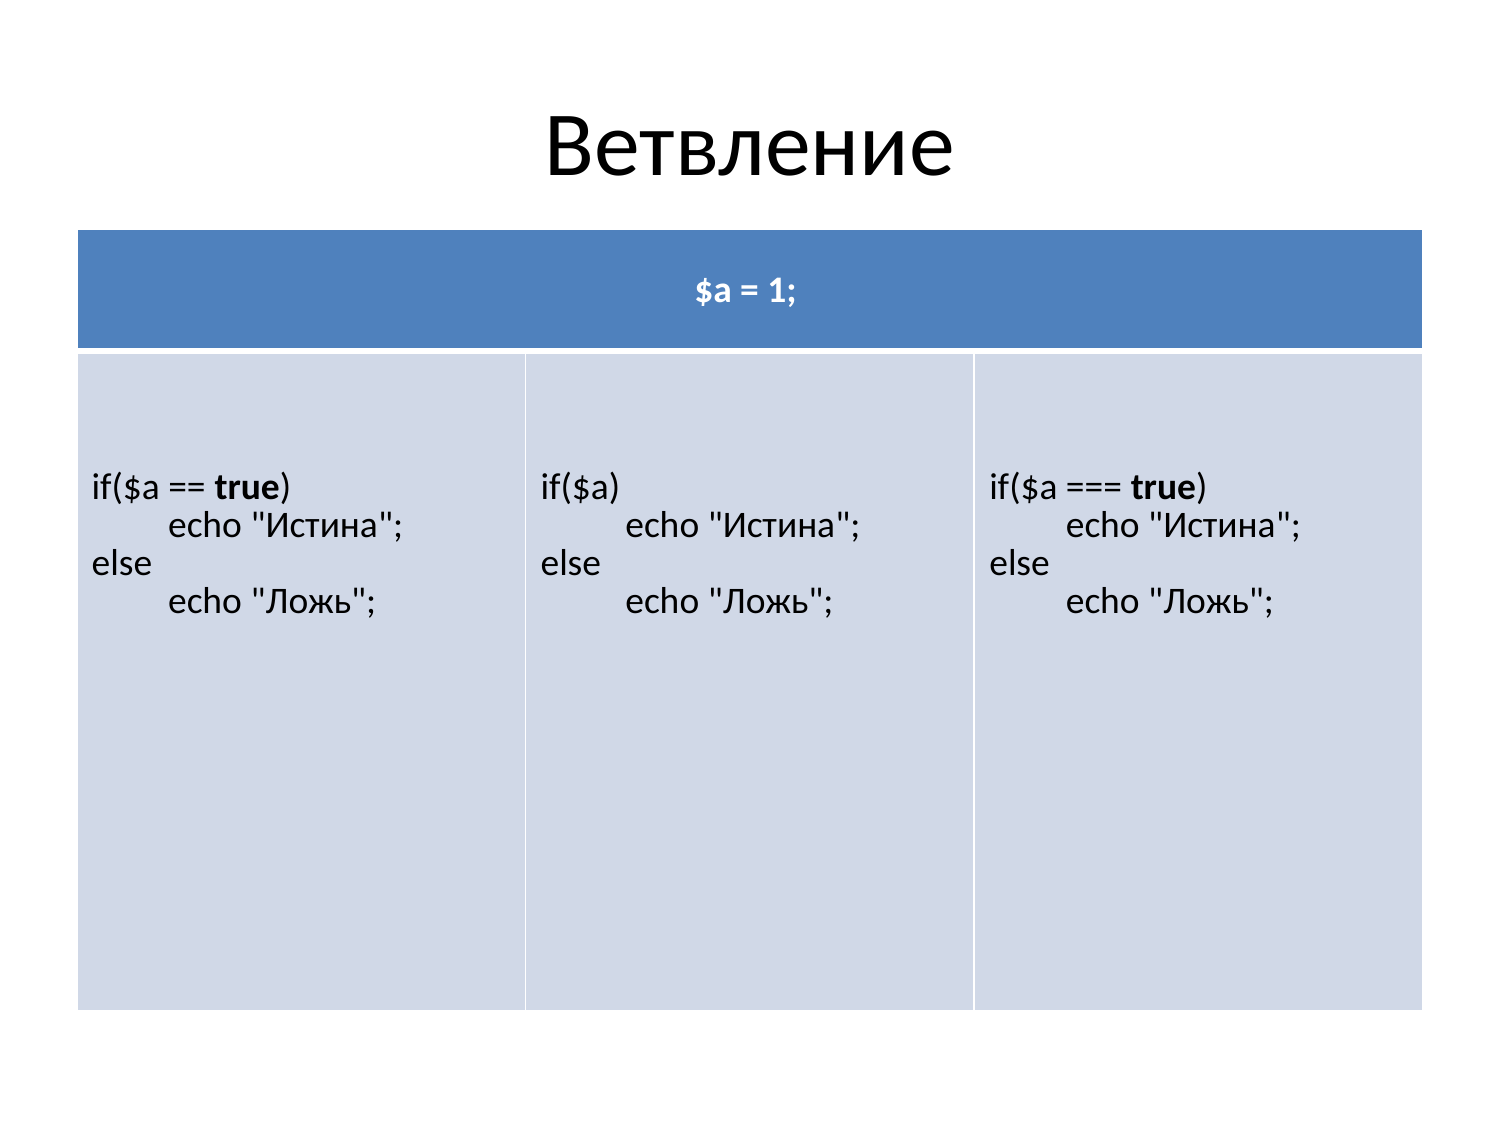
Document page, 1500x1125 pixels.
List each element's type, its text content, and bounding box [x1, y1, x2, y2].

table_cell if($a === true) echo "Истина"; else echo "Ложь"; [975, 354, 1422, 1010]
table_cell if($a == true) echo "Истина"; else echo "Ложь"; [78, 354, 525, 1010]
title Ветвление [75, 45, 1425, 233]
table_cell if($a) echo "Истина"; else echo "Ложь"; [526, 354, 973, 1010]
table_header $a = 1; [78, 230, 1422, 348]
